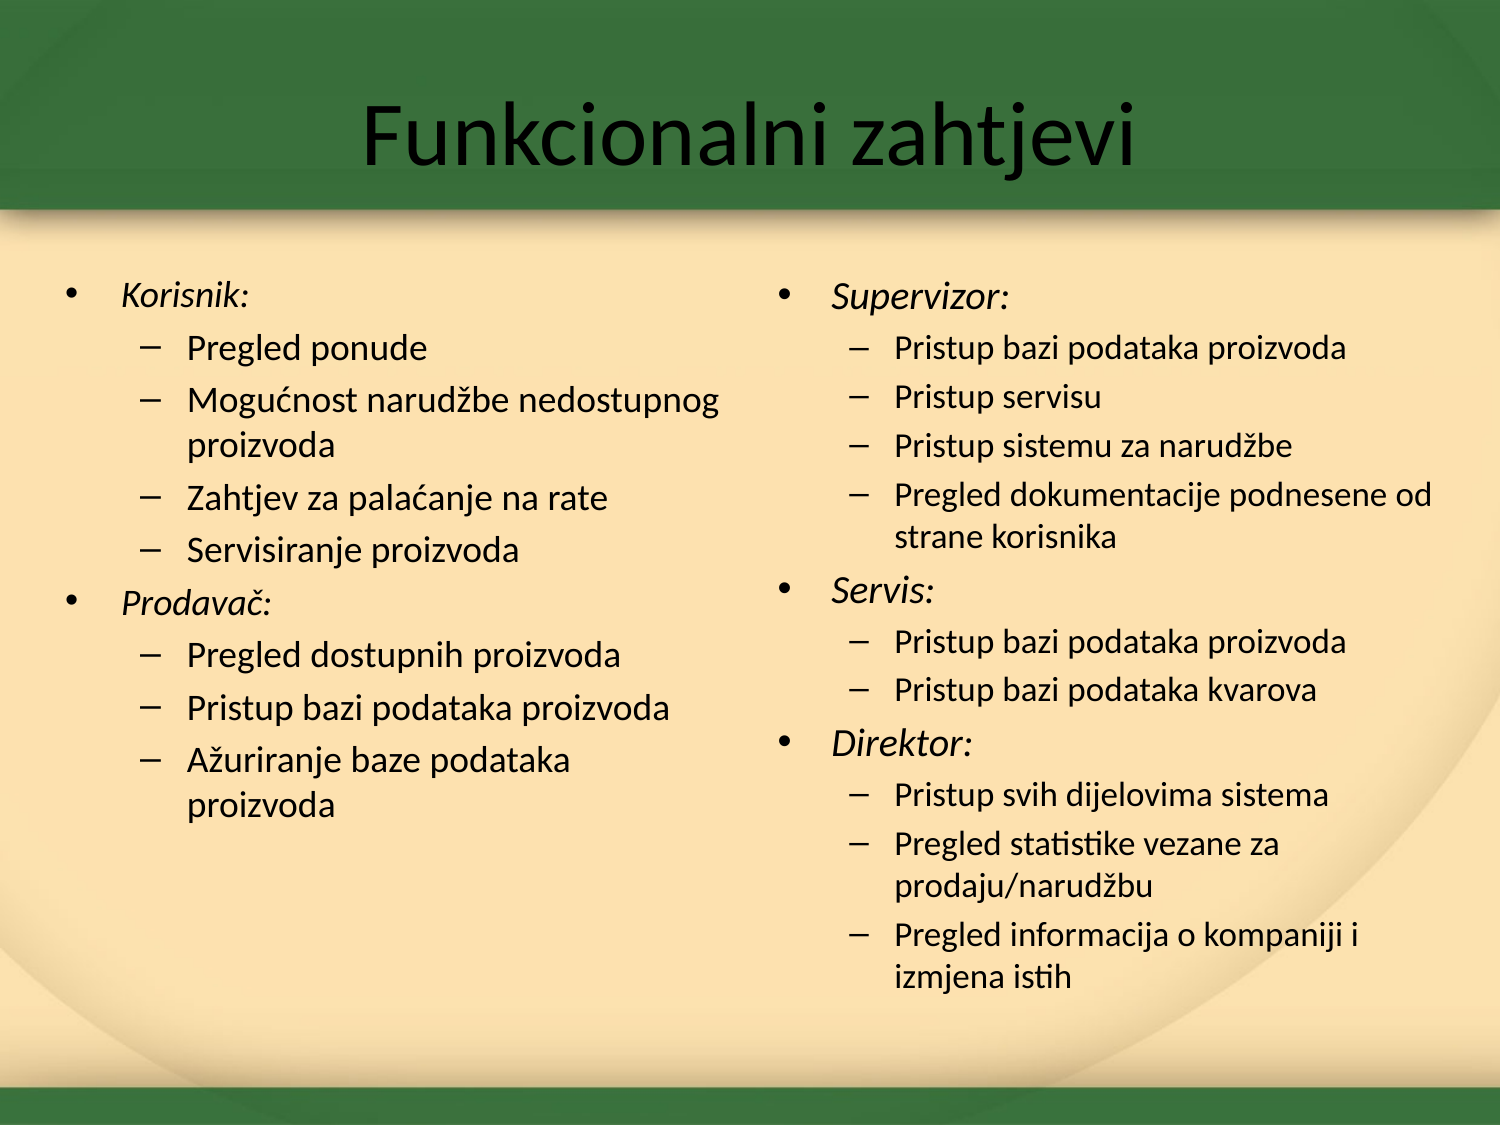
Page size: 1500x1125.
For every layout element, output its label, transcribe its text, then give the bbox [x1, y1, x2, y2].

picture [0, 0, 1500, 1125]
text_box Supervizor: Pristup bazi podataka proizvoda Pristup servisu Pristup sistemu za narudžbe Pregled dokumentacije podnesene od strane korisnika Servis: Pristup bazi podataka proizvoda Pristup bazi podataka kvarova Direktor: Pristup svih dijelovima sistema Pregled statistike vezane za prodaju/narudžbu Pregled informacija o kompaniji i izmjena istih [762, 262, 1450, 1005]
list Korisnik: Pregled ponude Mogućnost narudžbe nedostupnog proizvoda Zahtjev za palaćanje na rate Servisiranje proizvoda Prodavač: Pregled dostupnih proizvoda Pristup bazi podataka proizvoda Ažuriranje baze podataka proizvoda [50, 262, 738, 1005]
title Funkcionalni zahtjevi [75, 45, 1425, 213]
